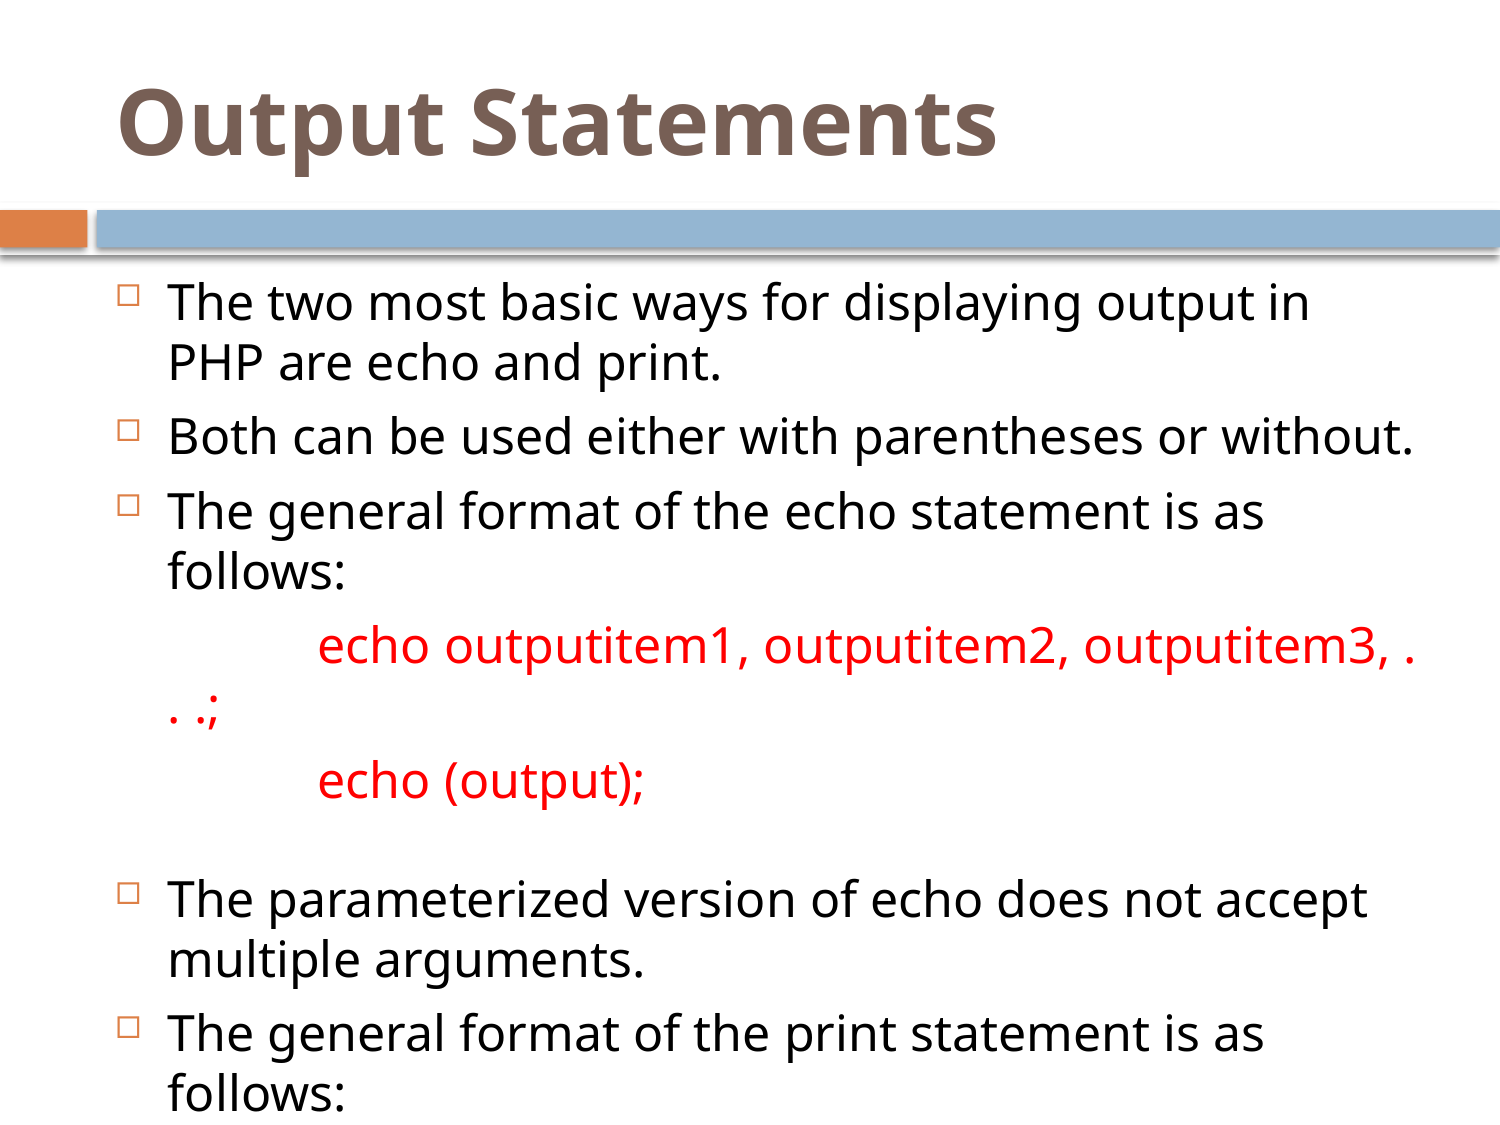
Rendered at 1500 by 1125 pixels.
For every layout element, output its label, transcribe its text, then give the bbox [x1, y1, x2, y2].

title Output Statements [100, 37, 1438, 200]
list The two most basic ways for displaying output in PHP are echo and print. Both can be used either with parentheses or without. The general format of the echo statement is as follows: echo outputitem1, outputitem2, outputitem3, . . .; echo (output); The parameterized version of echo does not accept multiple arguments. The general format of the print statement is as follows: print output; print(output); [100, 262, 1438, 1100]
